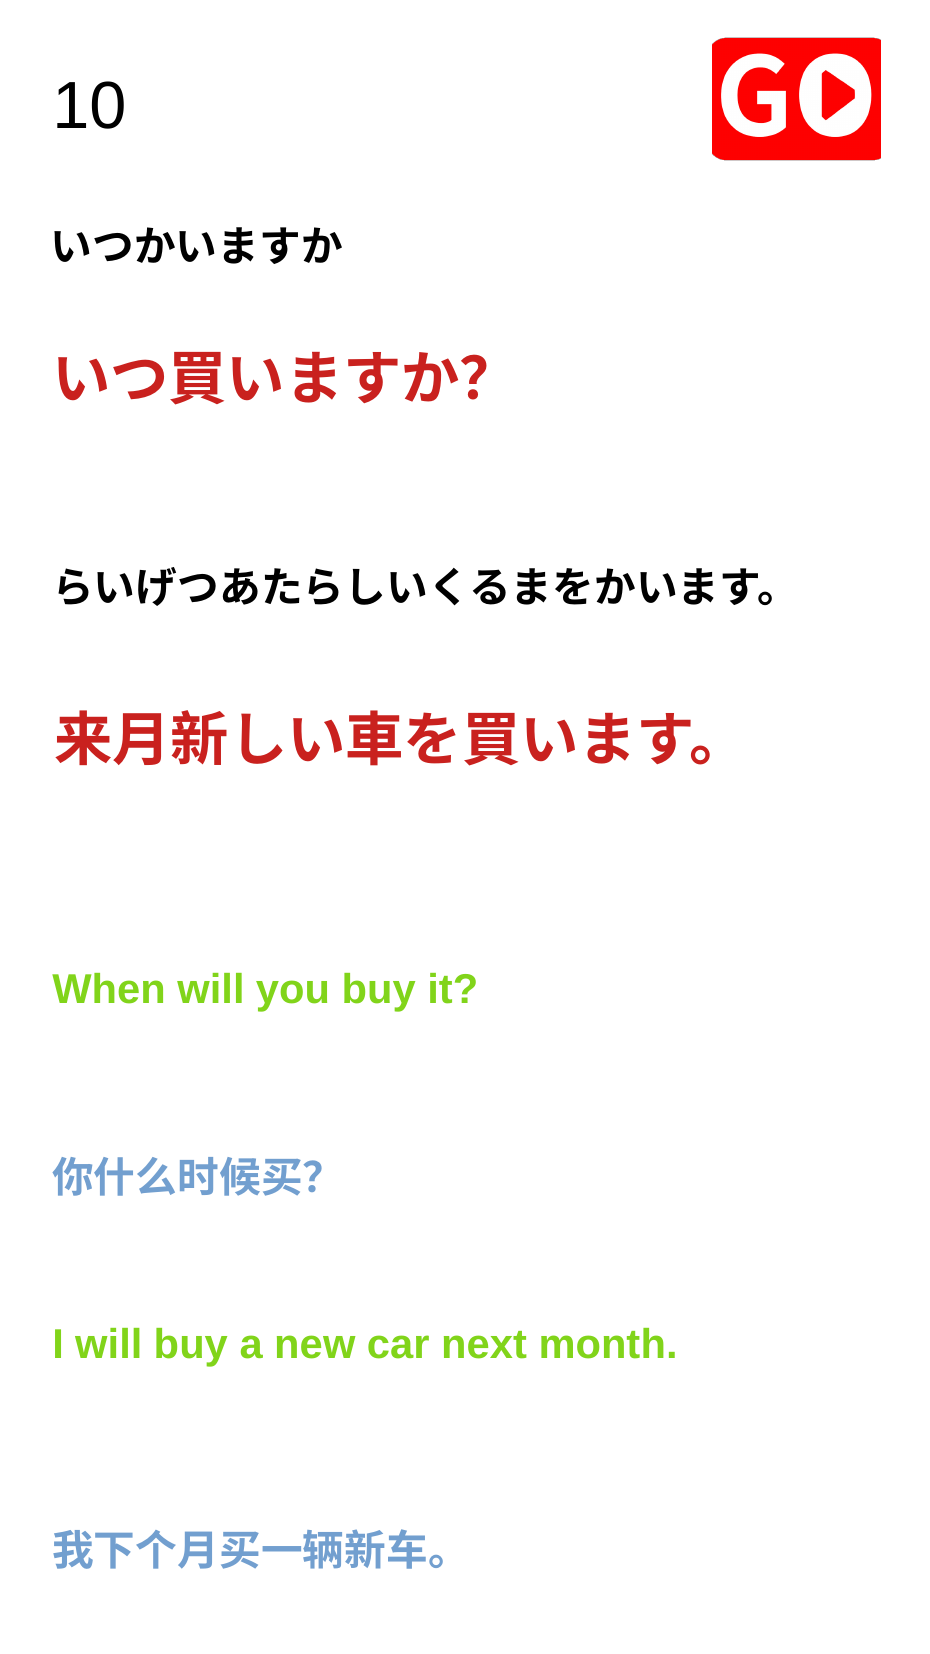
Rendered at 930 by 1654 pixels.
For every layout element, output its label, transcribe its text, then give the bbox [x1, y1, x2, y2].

text_box 你什么时候买？ [37, 1102, 898, 1250]
text_box When will you buy it? [37, 913, 898, 1061]
text_box いつかいますか [35, 171, 896, 319]
text_box 10 [37, 54, 450, 144]
text_box I will buy a new car next month. [37, 1268, 898, 1416]
text_box いつ買いますか？ [37, 302, 898, 450]
text_box 我下个月买一辆新车。 [37, 1475, 898, 1623]
picture [712, 37, 882, 162]
text_box 来月新しい車を買います。 [39, 663, 900, 811]
text_box らいげつあたらしいくるまをかいます。 [37, 512, 898, 660]
